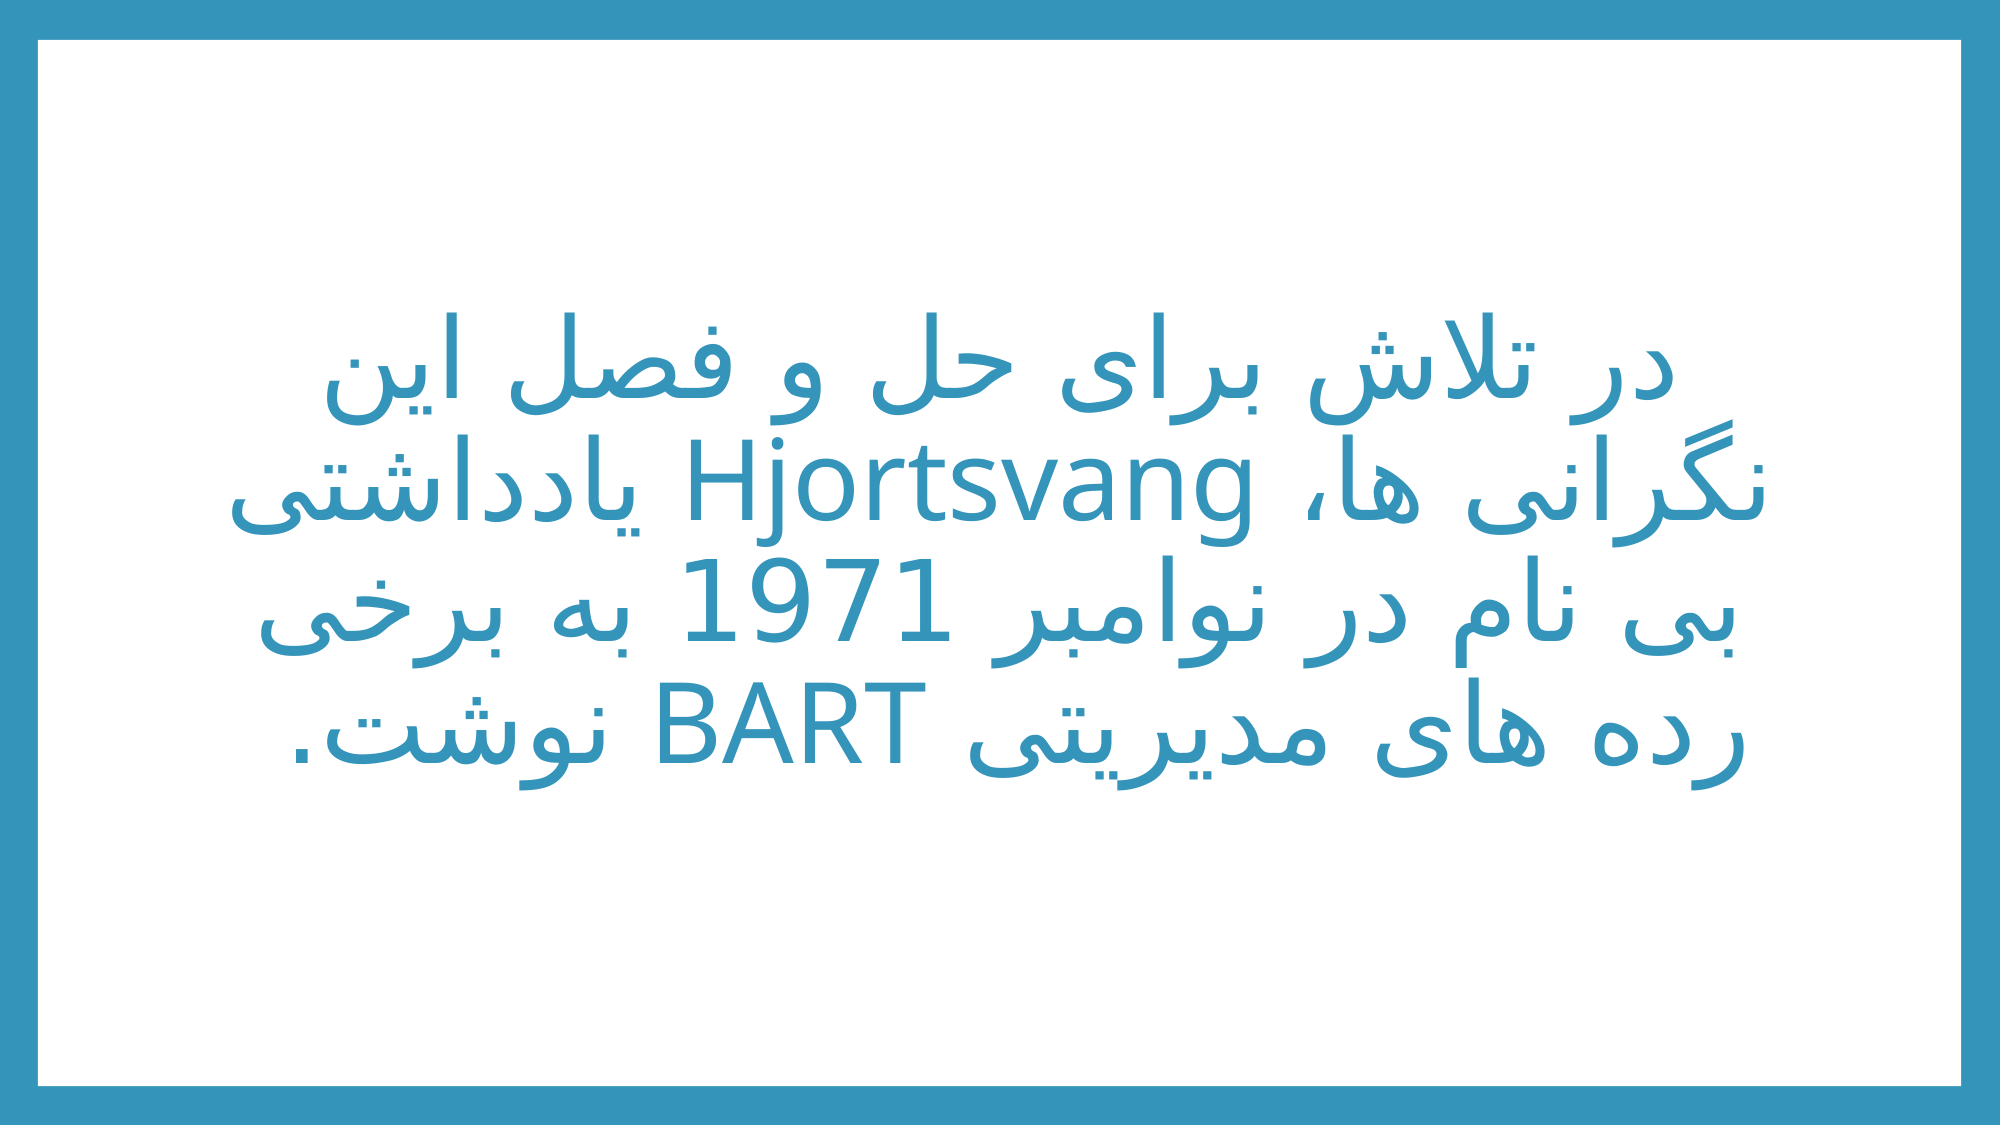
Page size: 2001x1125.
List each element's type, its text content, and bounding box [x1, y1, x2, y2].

list در تلاش برای حل و فصل این نگرانی ها، Hjortsvang یادداشتی بی نام در نوامبر 1971 به برخی رده های مدیریتی BART نوشت. [187, 294, 1813, 807]
